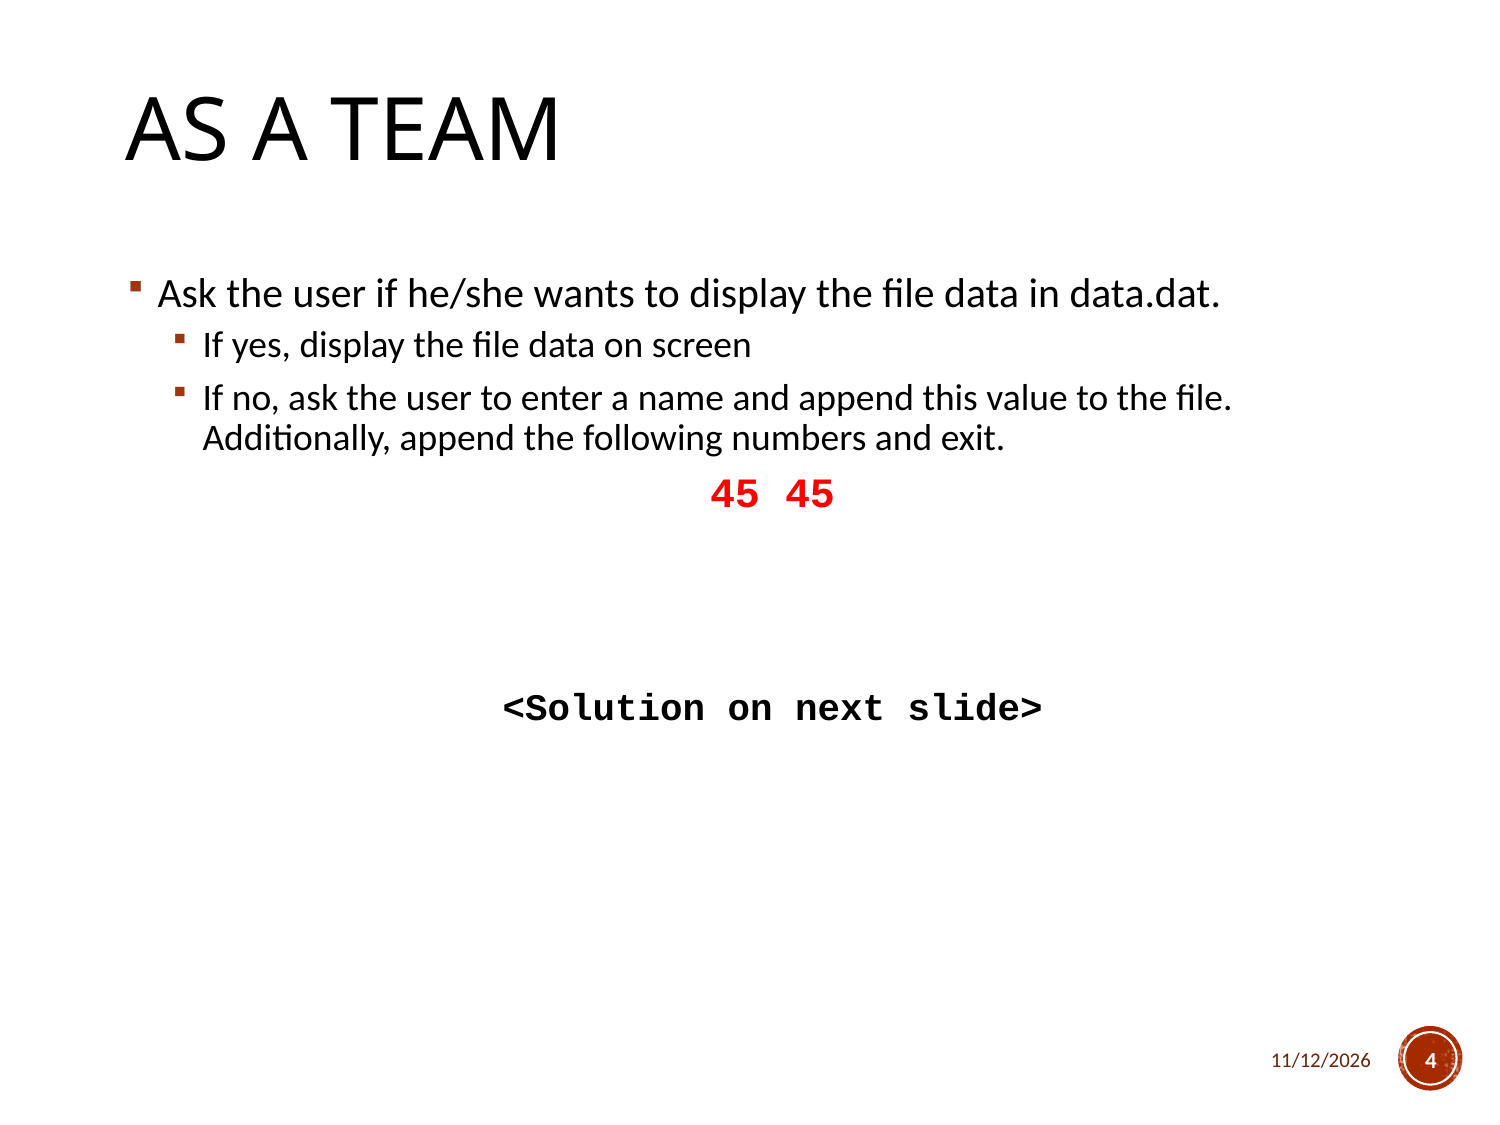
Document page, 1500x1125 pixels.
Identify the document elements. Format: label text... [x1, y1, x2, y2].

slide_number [982, 1028, 1386, 1089]
title As a team [110, 0, 1386, 264]
slide_number 4 [1391, 1028, 1471, 1089]
list Ask the user if he/she wants to display the file data in data.dat. If yes, display the file data on screen If no, ask the user to enter a name and append this value to the file. Additionally, append the following numbers and exit. 45 45 <Solution on next slide> [112, 263, 1388, 1013]
